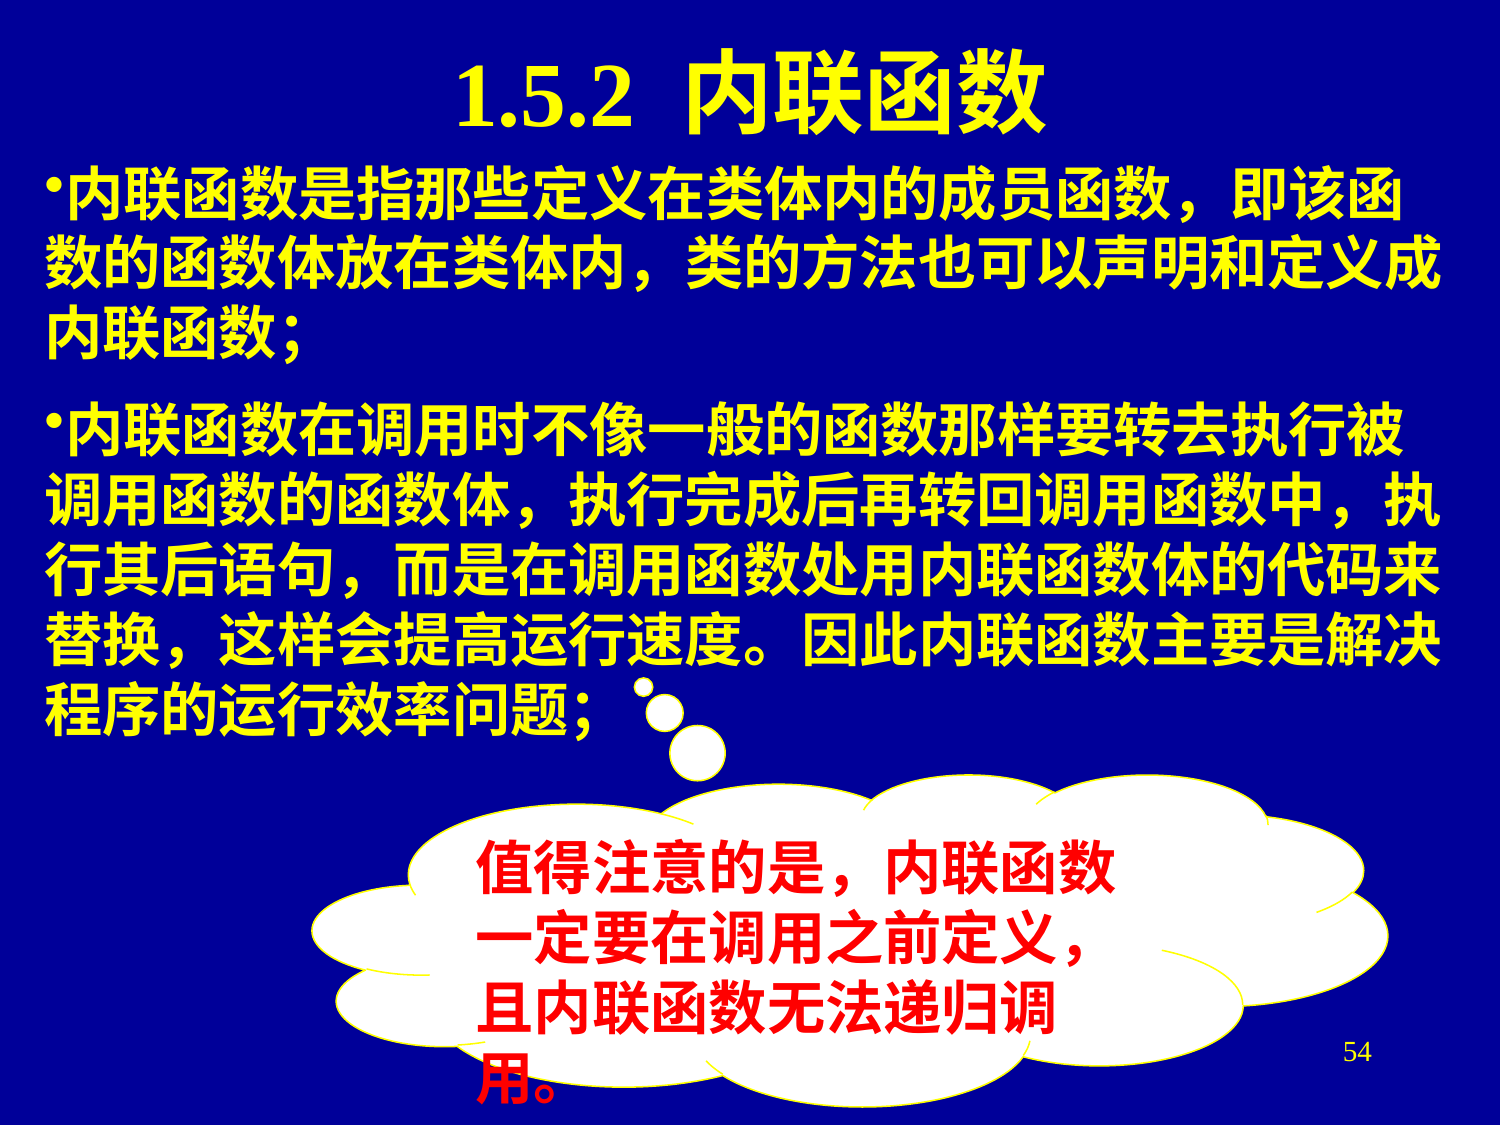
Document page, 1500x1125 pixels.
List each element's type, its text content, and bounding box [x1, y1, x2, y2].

text_box 值得注意的是，内联函数一定要在调用之前定义，且内联函数无法递归调用。 [669, 725, 726, 781]
text_box 值得注意的是，内联函数一定要在调用之前定义，且内联函数无法递归调用。 [311, 774, 1388, 1107]
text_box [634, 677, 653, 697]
list 内联函数是指那些定义在类体内的成员函数，即该函数的函数体放在类体内，类的方法也可以声明和定义成内联函数； [29, 149, 1471, 385]
slide_number 54 [1074, 1025, 1388, 1100]
text_box 值得注意的是，内联函数一定要在调用之前定义，且内联函数无法递归调用。 [646, 694, 684, 732]
text_box 内联函数在调用时不像一般的函数那样要转去执行被调用函数的函数体，执行完成后再转回调用函数中，执行其后语句，而是在调用函数处用内联函数体的代码来替换，这样会提高运行速度。因此内联函数主要是解决程序的运行效率问题； [29, 385, 1471, 776]
title 1.5.2 内联函数 [112, 7, 1388, 149]
